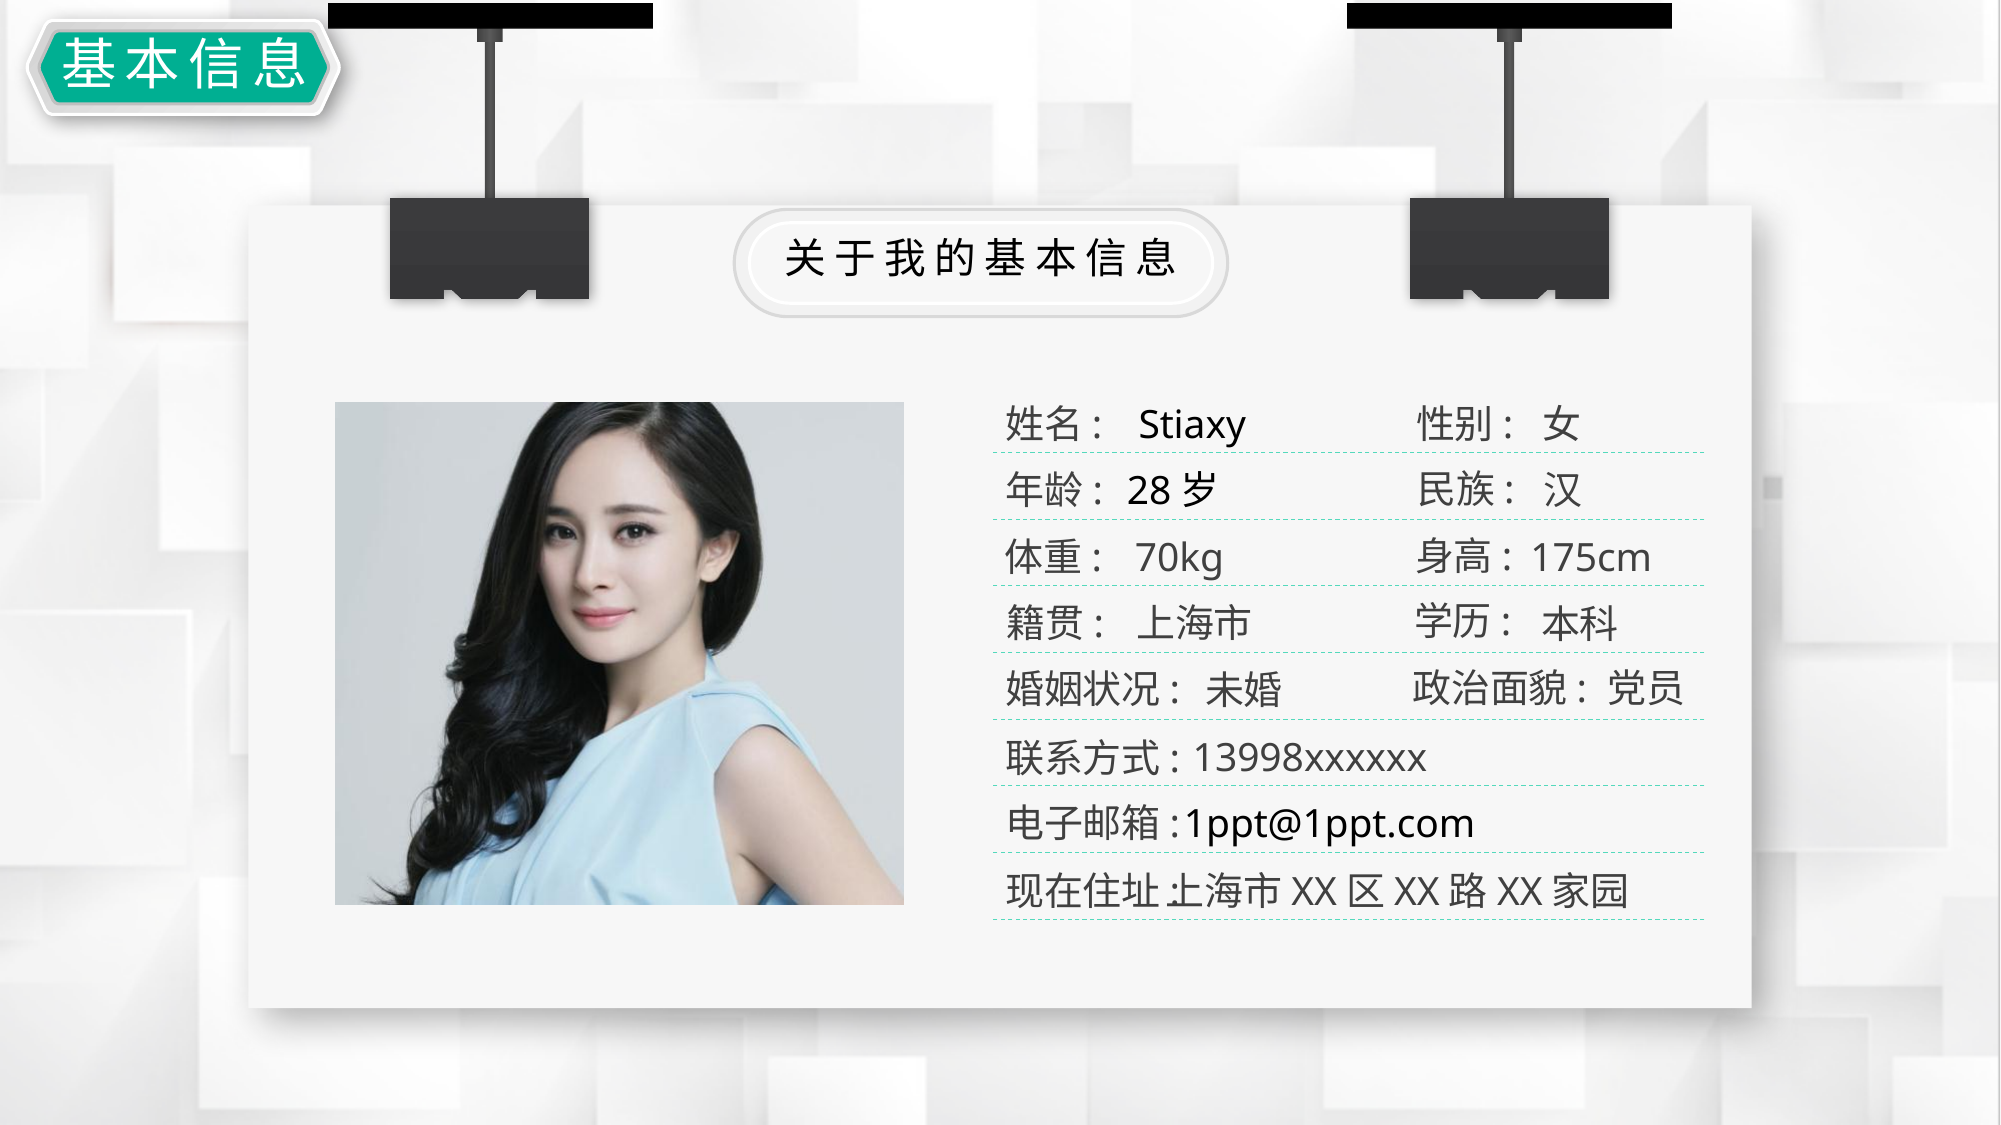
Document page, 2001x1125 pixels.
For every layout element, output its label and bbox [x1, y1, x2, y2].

text_box [248, 3, 1752, 1009]
text_box [734, 209, 1228, 317]
picture [0, 0, 2001, 1125]
text_box [27, 20, 248, 115]
